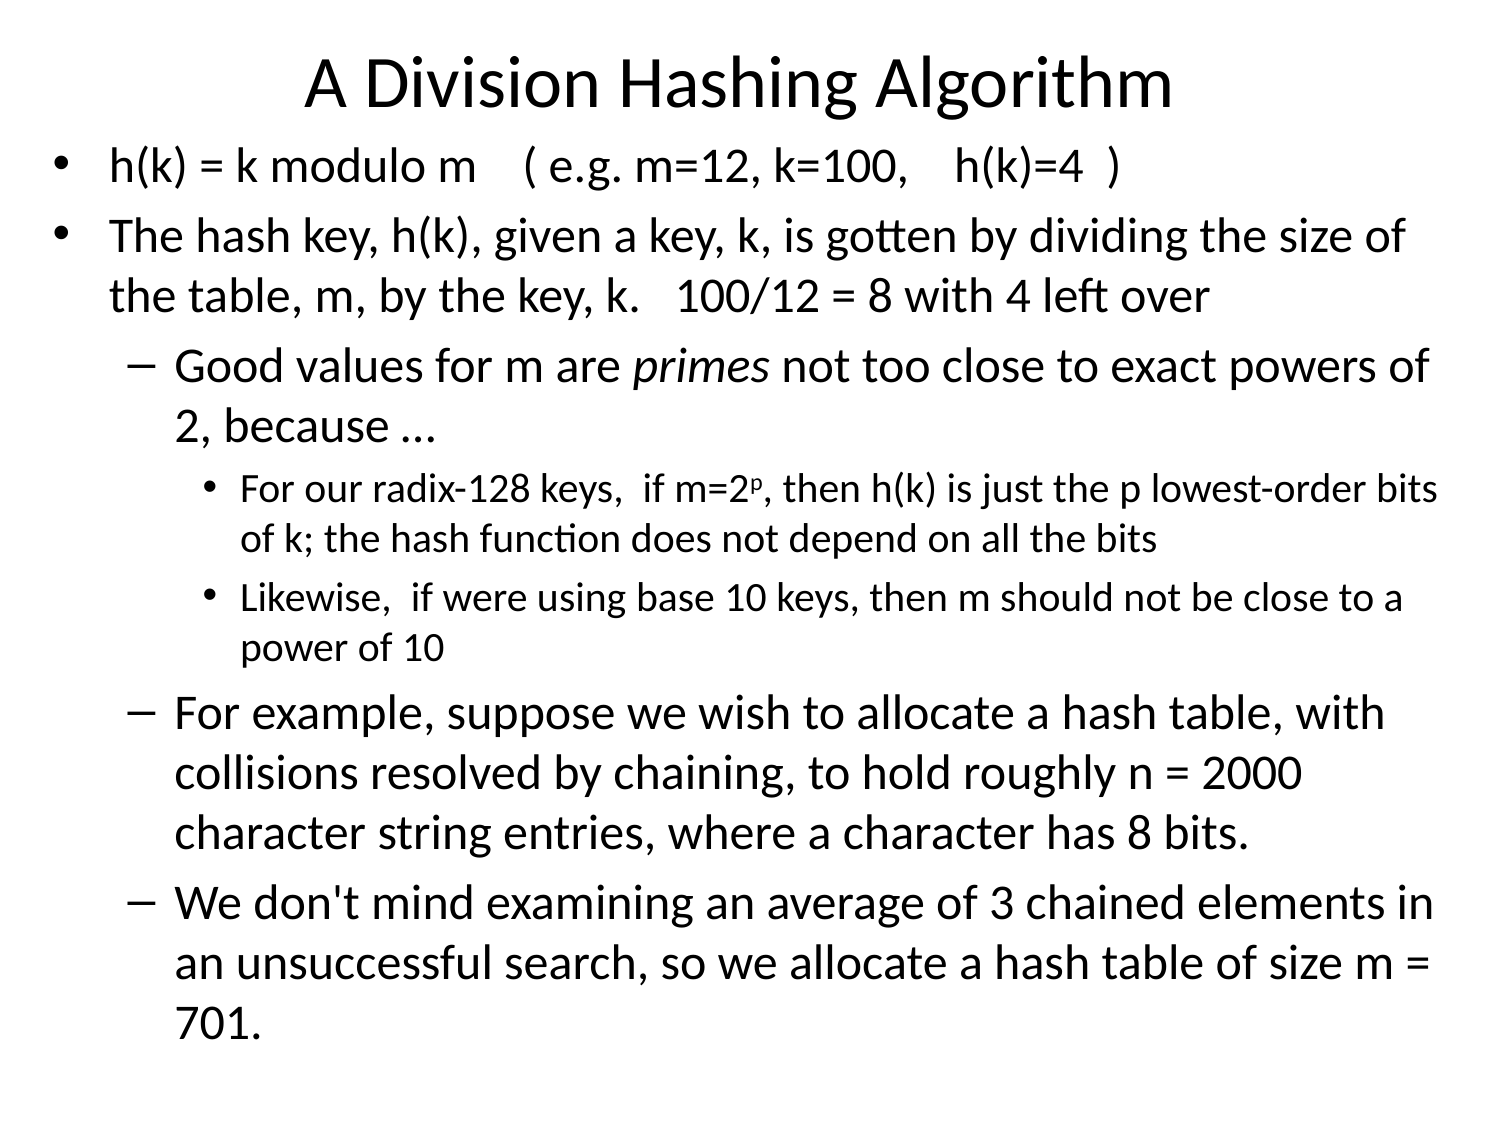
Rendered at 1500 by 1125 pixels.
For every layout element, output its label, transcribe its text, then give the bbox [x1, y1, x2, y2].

list h(k) = k modulo m ( e.g. m=12, k=100, h(k)=4 ) The hash key, h(k), given a key, k, is gotten by dividing the size of the table, m, by the key, k. 100/12 = 8 with 4 left over Good values for m are primes not too close to exact powers of 2, because … For our radix-128 keys, if m=2p, then h(k) is just the p lowest-order bits of k; the hash function does not depend on all the bits Likewise, if were using base 10 keys, then m should not be close to a power of 10 For example, suppose we wish to allocate a hash table, with collisions resolved by chaining, to hold roughly n = 2000 character string entries, where a character has 8 bits. We don't mind examining an average of 3 chained elements in an unsuccessful search, so we allocate a hash table of size m = 701. [37, 125, 1463, 1063]
title A Division Hashing Algorithm [75, 24, 1425, 125]
